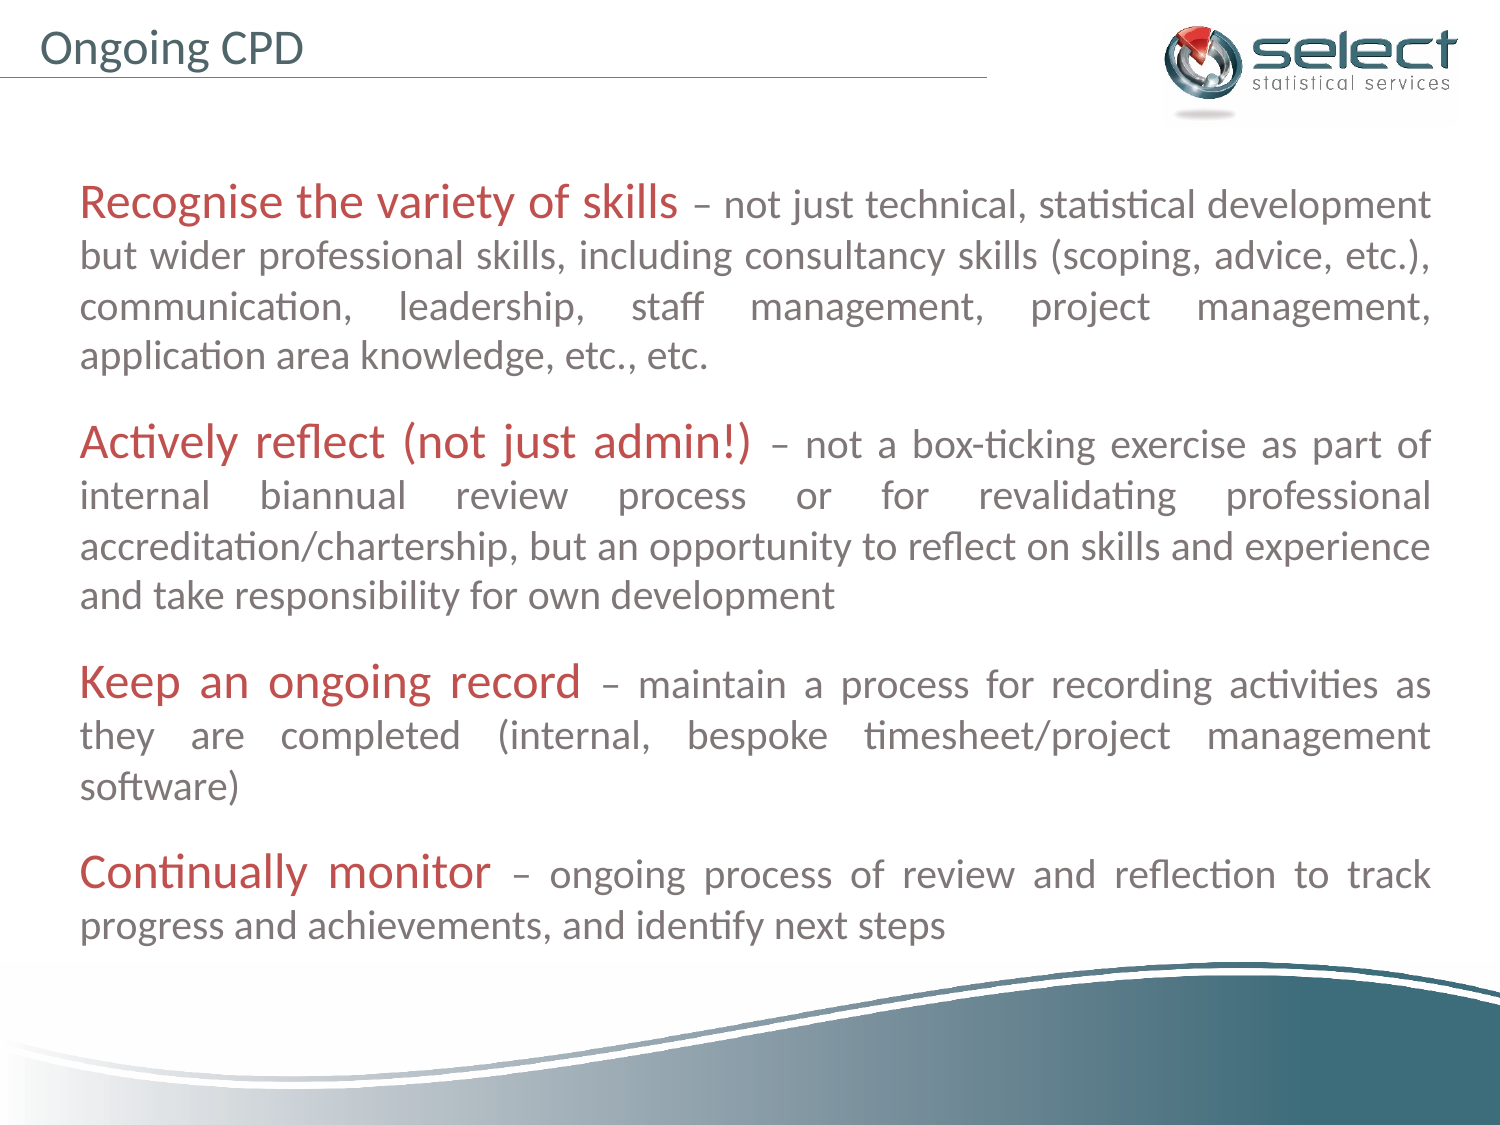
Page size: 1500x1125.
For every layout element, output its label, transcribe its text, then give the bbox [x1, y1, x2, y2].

picture [0, 962, 1500, 1125]
picture [1162, 24, 1459, 127]
text_box Recognise the variety of skills – not just technical, statistical development but wider professional skills, including consultancy skills (scoping, advice, etc.), communication, leadership, staff management, project management, application area knowledge, etc., etc. Actively reflect (not just admin!) – not a box-ticking exercise as part of internal biannual review process or for revalidating professional accreditation/chartership, but an opportunity to reflect on skills and experience and take responsibility for own development Keep an ongoing record – maintain a process for recording activities as they are completed (internal, bespoke timesheet/project management software) Continually monitor – ongoing process of review and reflection to track progress and achievements, and identify next steps [64, 160, 1447, 1036]
list Ongoing CPD [24, 7, 752, 96]
